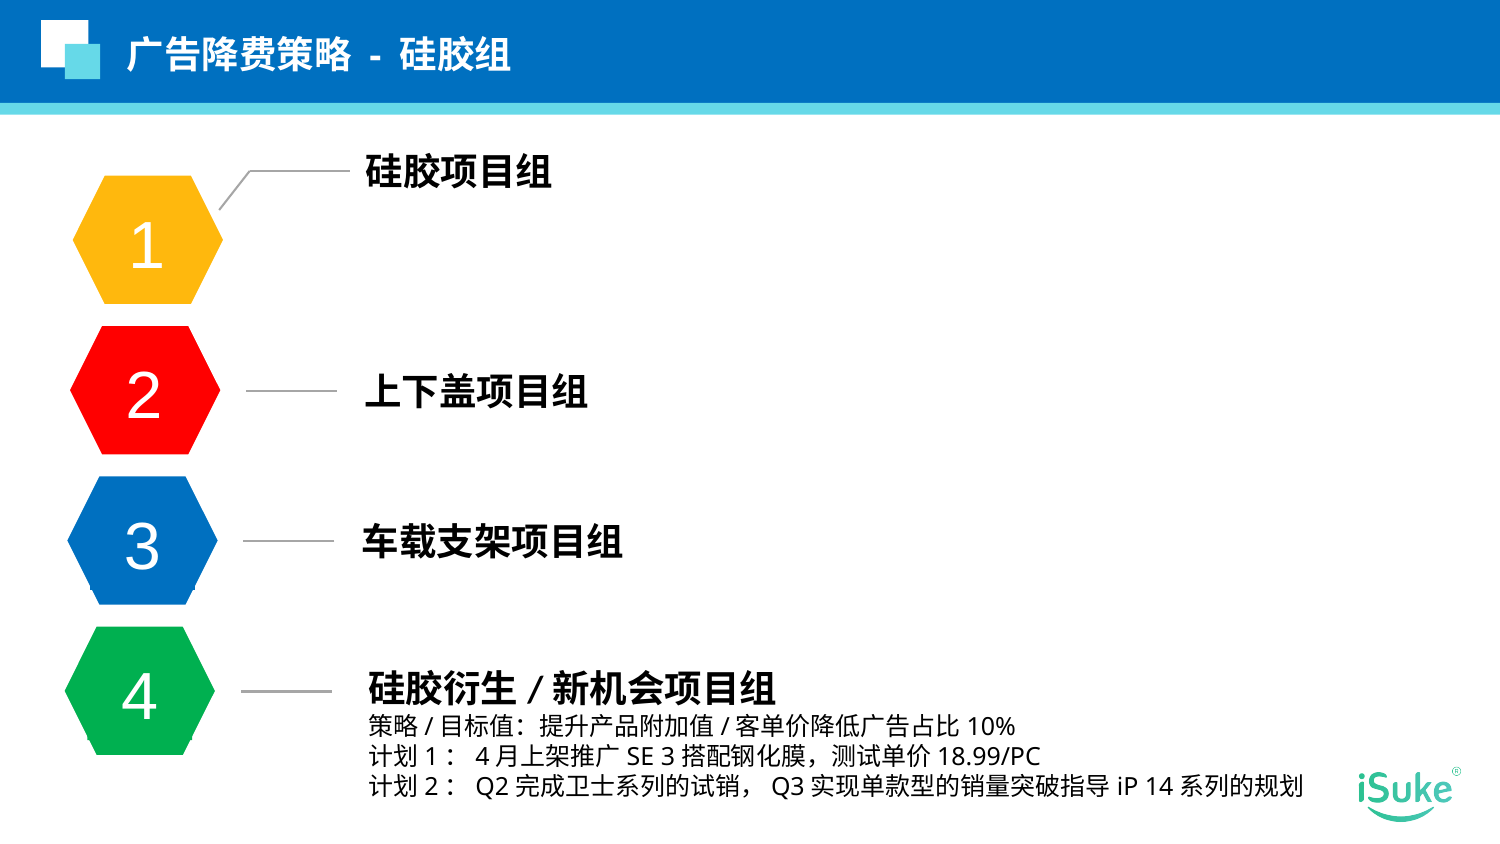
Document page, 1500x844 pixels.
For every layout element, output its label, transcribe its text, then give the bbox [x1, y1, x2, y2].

picture [1352, 764, 1463, 824]
text_box 硅胶衍生/新机会项目组 策略/目标值：提升产品附加值/客单价降低广告占比10% 计划1：4月上架推广SE 3搭配钢化膜，测试单价18.99/PC 计划2：Q2完成卫士系列的试销，Q3实现单款型的销量突破指导iP 14系列的规划 [353, 658, 1320, 808]
text_box 车载支架项目组 [346, 510, 1397, 571]
text_box [39, 18, 91, 69]
text_box 广告降费策略 - 硅胶组 [112, 23, 750, 84]
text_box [63, 472, 222, 609]
text_box [0, 0, 1500, 101]
text_box 上下盖项目组 [349, 360, 1400, 421]
text_box [0, 101, 1500, 117]
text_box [218, 170, 351, 211]
text_box 硅胶项目组 [351, 141, 1449, 231]
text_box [68, 172, 227, 308]
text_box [60, 623, 219, 759]
text_box [63, 42, 102, 81]
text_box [66, 322, 225, 458]
